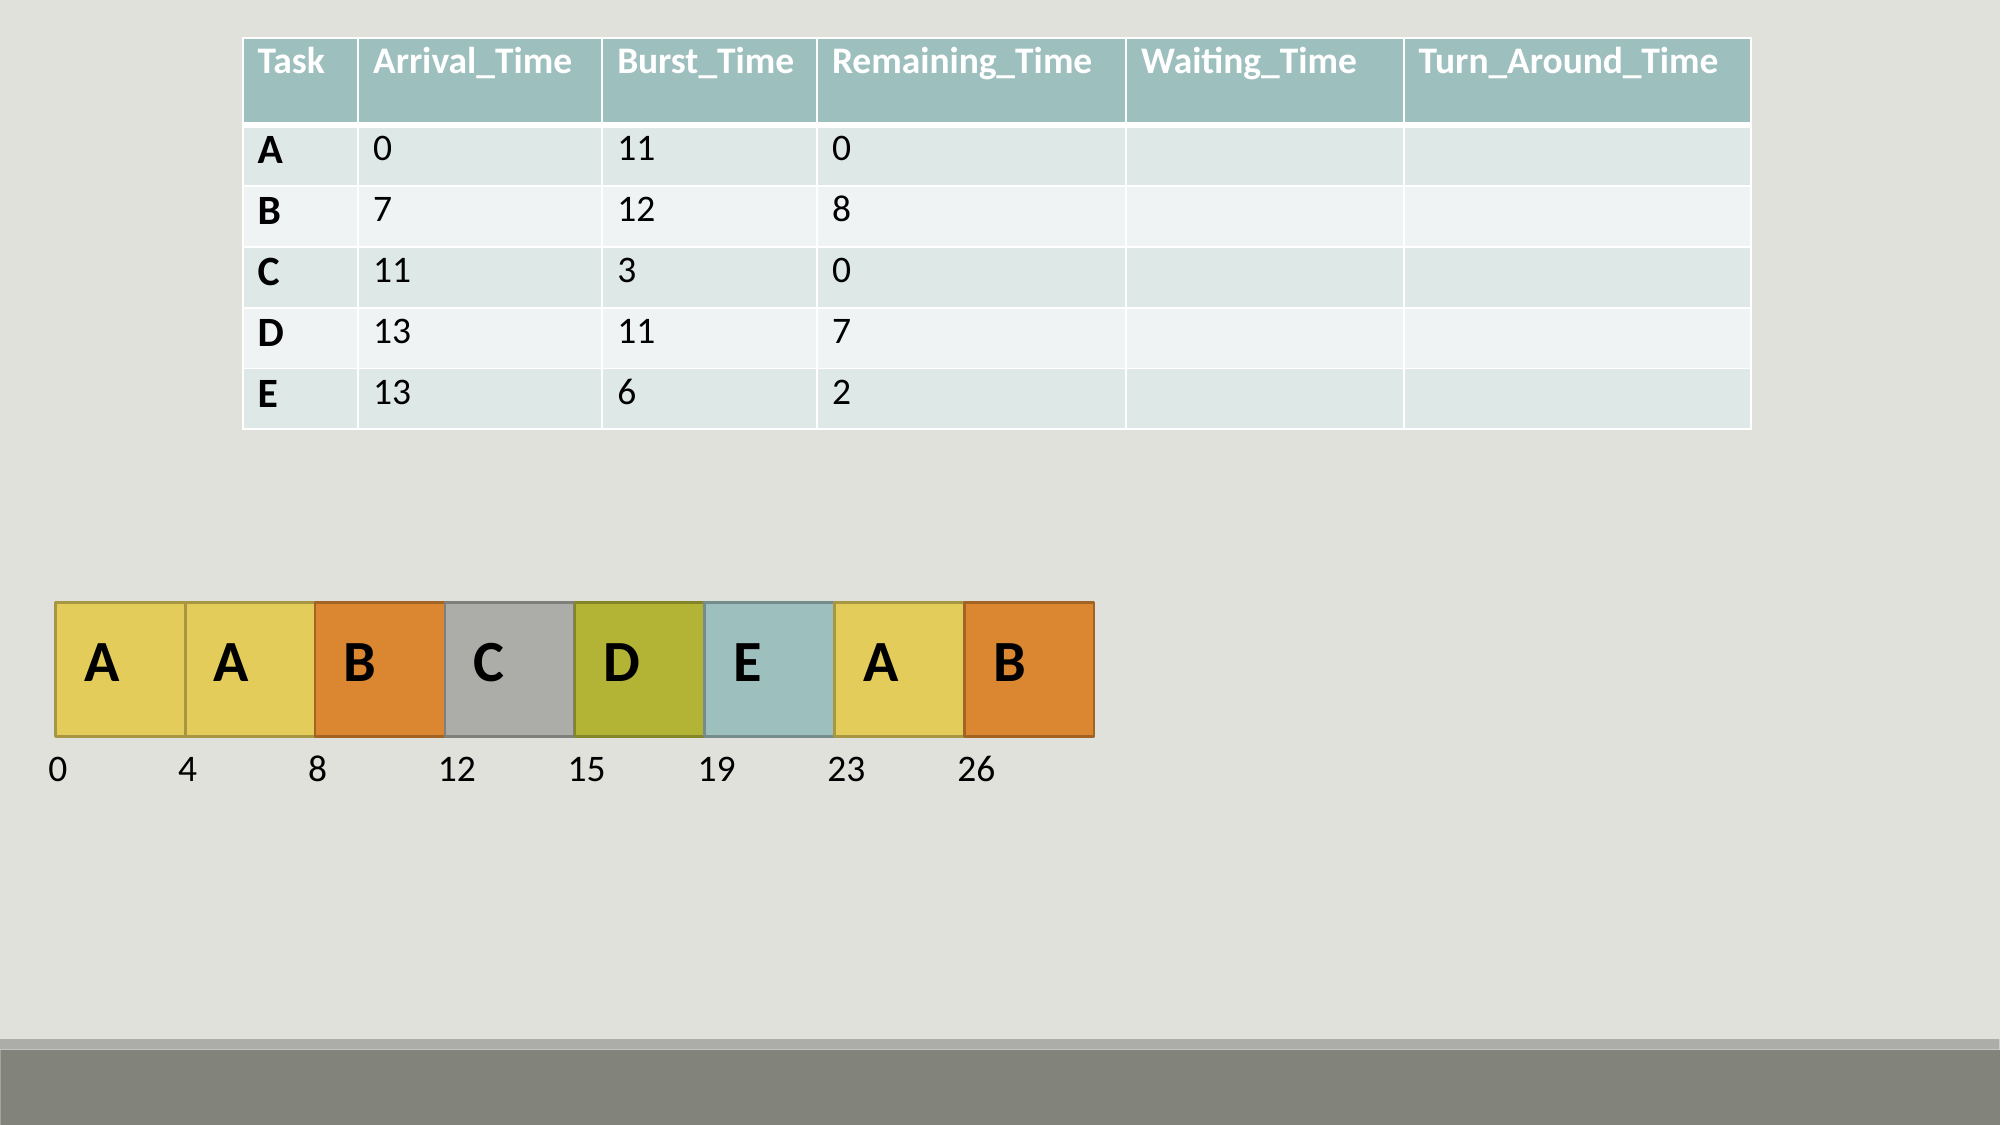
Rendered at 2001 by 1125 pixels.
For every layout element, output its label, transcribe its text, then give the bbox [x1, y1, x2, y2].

text_box A [199, 615, 298, 701]
table_cell [1127, 309, 1403, 368]
table_cell [1405, 369, 1750, 428]
text_box A [69, 615, 168, 701]
table_cell [1405, 248, 1750, 307]
table_cell [1127, 248, 1403, 307]
text_box [184, 601, 314, 738]
table_header Arrival_Time [359, 39, 601, 122]
text_box D [588, 615, 688, 701]
table_cell D [244, 309, 357, 368]
table_header Waiting_Time [1127, 39, 1403, 122]
text_box [574, 601, 703, 738]
table_header Task [244, 39, 357, 122]
table_cell 2 [818, 369, 1125, 428]
table_cell 13 [359, 309, 601, 368]
table_cell [1127, 128, 1403, 185]
table_cell 12 [603, 187, 816, 246]
text_box 19 [682, 736, 770, 797]
table_cell E [244, 369, 357, 428]
text_box E [718, 615, 818, 701]
text_box 8 [293, 736, 380, 797]
text_box [703, 601, 833, 738]
text_box B [329, 615, 428, 701]
table_cell C [244, 248, 357, 307]
table_cell [1405, 309, 1750, 368]
text_box [963, 601, 1095, 738]
table_cell B [244, 187, 357, 246]
table_cell 11 [359, 248, 601, 307]
table_cell 3 [603, 248, 816, 307]
text_box A [848, 615, 947, 701]
table_cell 0 [818, 248, 1125, 307]
table_cell 13 [359, 369, 601, 428]
text_box 15 [552, 736, 640, 797]
table_header Burst_Time [603, 39, 816, 122]
text_box 26 [942, 736, 1030, 797]
text_box 12 [423, 736, 510, 797]
text_box [833, 601, 963, 738]
table_cell 8 [818, 187, 1125, 246]
table_cell 0 [359, 128, 601, 185]
text_box 4 [163, 736, 251, 797]
table_header Remaining_Time [818, 39, 1125, 122]
table_cell [1127, 369, 1403, 428]
text_box [314, 601, 444, 738]
table_cell 11 [603, 128, 816, 185]
table_cell 7 [818, 309, 1125, 368]
table_cell [1405, 128, 1750, 185]
text_box B [978, 615, 1077, 701]
text_box 23 [812, 736, 900, 797]
table_header Turn_Around_Time [1405, 39, 1750, 122]
text_box [444, 601, 574, 738]
table_cell [1405, 187, 1750, 246]
table_cell 0 [818, 128, 1125, 185]
table_cell 7 [359, 187, 601, 246]
text_box C [458, 615, 558, 701]
table_cell 6 [603, 369, 816, 428]
table_cell 11 [603, 309, 816, 368]
text_box [54, 601, 184, 738]
text_box 0 [33, 736, 121, 797]
table_cell [1127, 187, 1403, 246]
table_cell A [244, 128, 357, 185]
